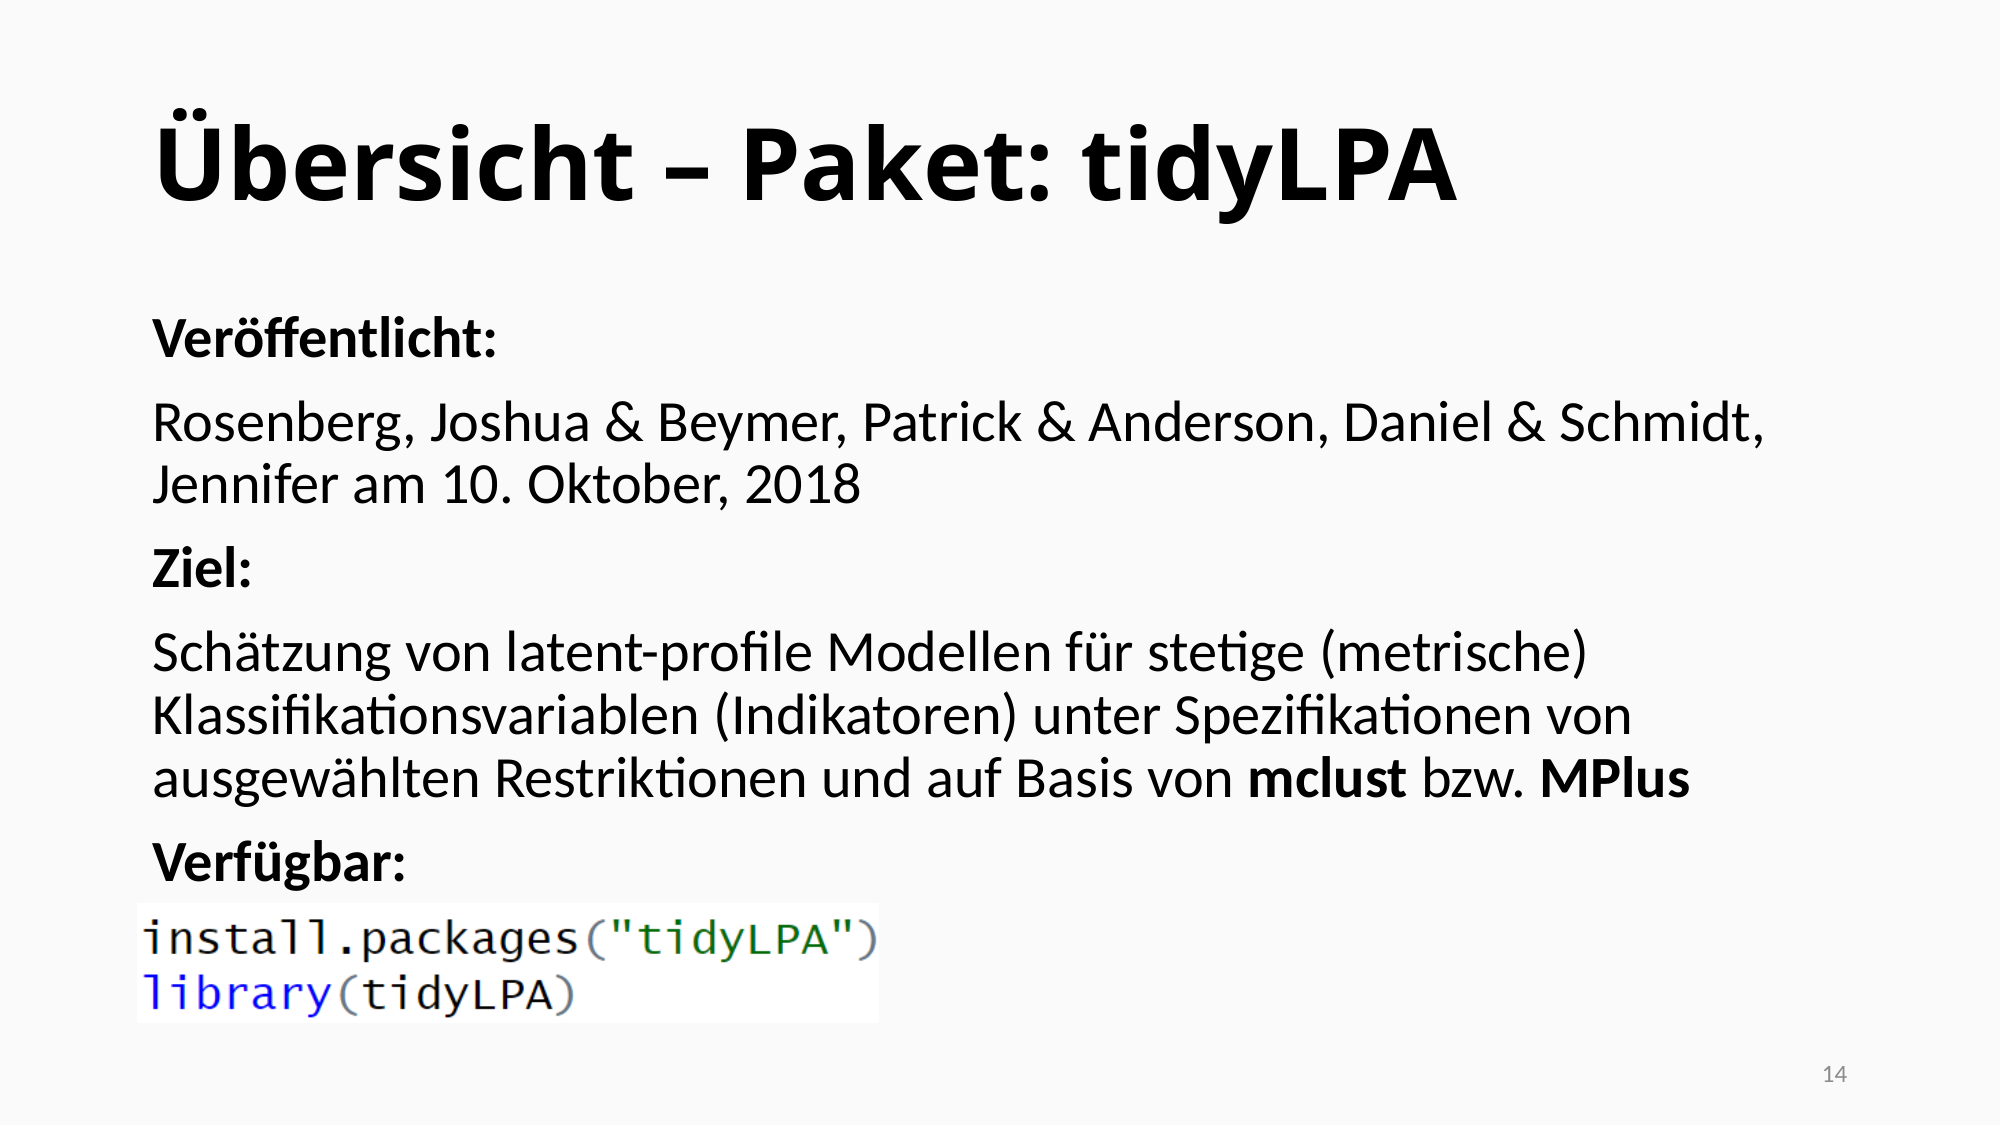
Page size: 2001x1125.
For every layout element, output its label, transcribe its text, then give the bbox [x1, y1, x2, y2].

title Übersicht – Paket: tidyLPA [137, 59, 1863, 278]
picture [137, 903, 879, 1023]
list Veröffentlicht: Rosenberg, Joshua & Beymer, Patrick & Anderson, Daniel & Schmidt, Jennifer am 10. Oktober, 2018 Ziel: Schätzung von latent-profile Modellen für stetige (metrische) Klassifikationsvariablen (Indikatoren) unter Spezifikationen von ausgewählten Restriktionen und auf Basis von mclust bzw. MPlus Verfügbar: [137, 299, 1863, 1014]
slide_number 14 [1412, 1042, 1863, 1103]
